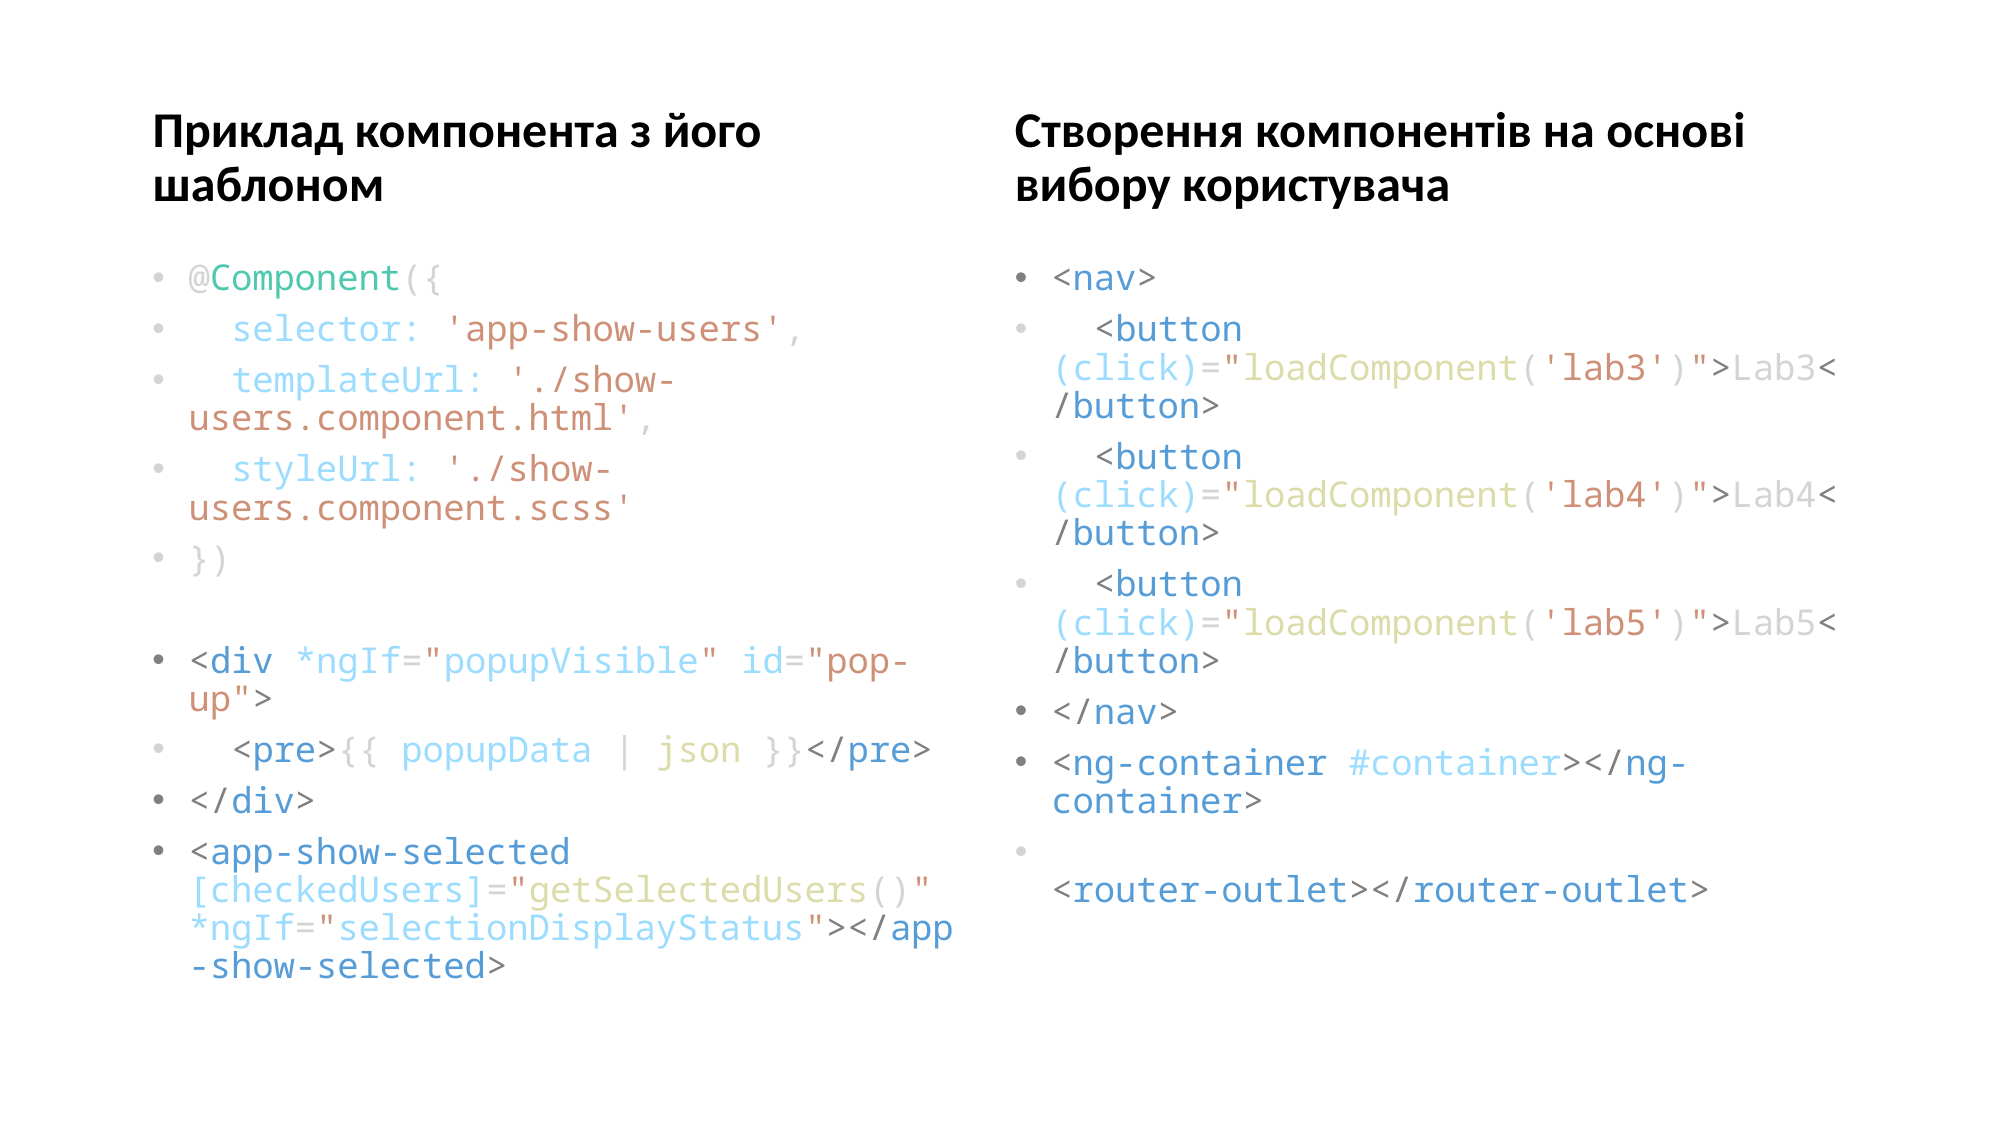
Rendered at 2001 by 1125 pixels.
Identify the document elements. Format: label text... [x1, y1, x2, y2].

list @Component({ selector: 'app-show-users', templateUrl: './show-users.component.html', styleUrl: './show-users.component.scss' }) <div *ngIf="popupVisible" id="pop-up"> <pre>{{ popupData | json }}</pre> </div> <app-show-selected [checkedUsers]="getSelectedUsers()" *ngIf="selectionDisplayStatus"></app-show-selected> [137, 252, 984, 1016]
list <nav> <button (click)="loadComponent('lab3')">Lab3</button> <button (click)="loadComponent('lab4')">Lab4</button> <button (click)="loadComponent('lab5')">Lab5</button> </nav> <ng-container #container></ng-container> <router-outlet></router-outlet> [999, 252, 1863, 1016]
list Створення компонентів на основі вибору користувача [999, 84, 1851, 220]
list Приклад компонента з його шаблоном [137, 84, 984, 220]
